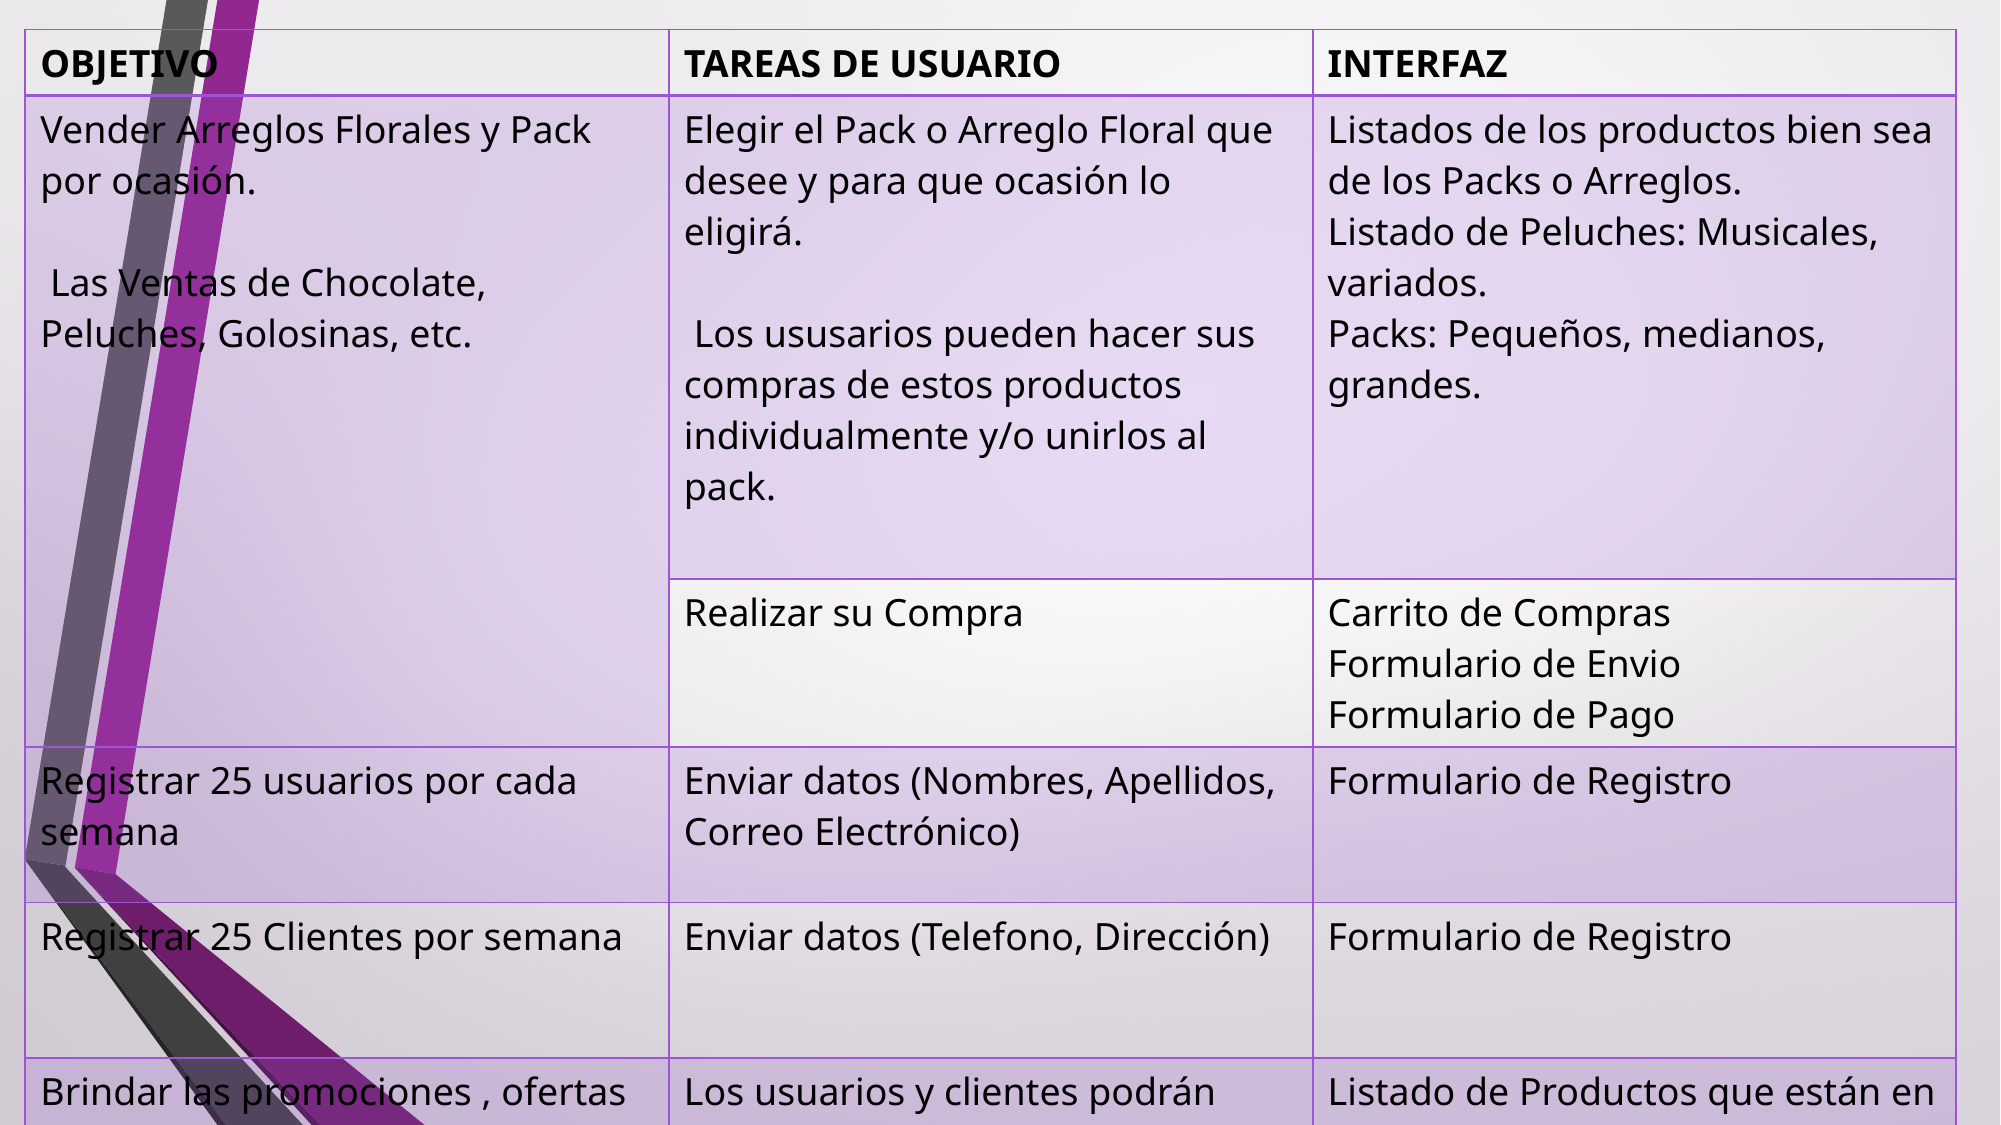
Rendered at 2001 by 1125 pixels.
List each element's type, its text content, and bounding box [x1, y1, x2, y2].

table_cell Formulario de Registro [1314, 903, 1955, 1057]
table_cell Carrito de Compras Formulario de Envio Formulario de Pago [1314, 580, 1955, 746]
table_cell Listado de Productos que están en Promociones, Ofertas y Descuentos. [1314, 1059, 1955, 1125]
table_cell Brindar las promociones , ofertas y descuentos a nuestros clientes. [26, 1059, 668, 1125]
table_cell Formulario de Registro [1314, 748, 1955, 902]
table_cell Los usuarios y clientes podrán visualizar los productos que están en ofertas, promociones y descuentos. [670, 1059, 1312, 1125]
table_cell Enviar datos (Nombres, Apellidos, Correo Electrónico) [670, 748, 1312, 902]
table_cell Enviar datos (Telefono, Dirección) [670, 903, 1312, 1057]
table_cell Registrar 25 usuarios por cada semana [26, 748, 668, 902]
table_header OBJETIVO [26, 30, 668, 94]
table_cell Realizar su Compra [670, 580, 1312, 746]
table_header INTERFAZ [1314, 30, 1955, 94]
table_cell Listados de los productos bien sea de los Packs o Arreglos. Listado de Peluches: Musicales, variados. Packs: Pequeños, medianos, grandes. [1314, 97, 1955, 578]
table_header TAREAS DE USUARIO [670, 30, 1312, 94]
table_cell Vender Arreglos Florales y Pack por ocasión. Las Ventas de Chocolate, Peluches, Golosinas, etc. [26, 97, 668, 746]
table_cell Elegir el Pack o Arreglo Floral que desee y para que ocasión lo eligirá. Los ususarios pueden hacer sus compras de estos productos individualmente y/o unirlos al pack. [670, 97, 1312, 578]
table_cell Registrar 25 Clientes por semana [26, 903, 668, 1057]
